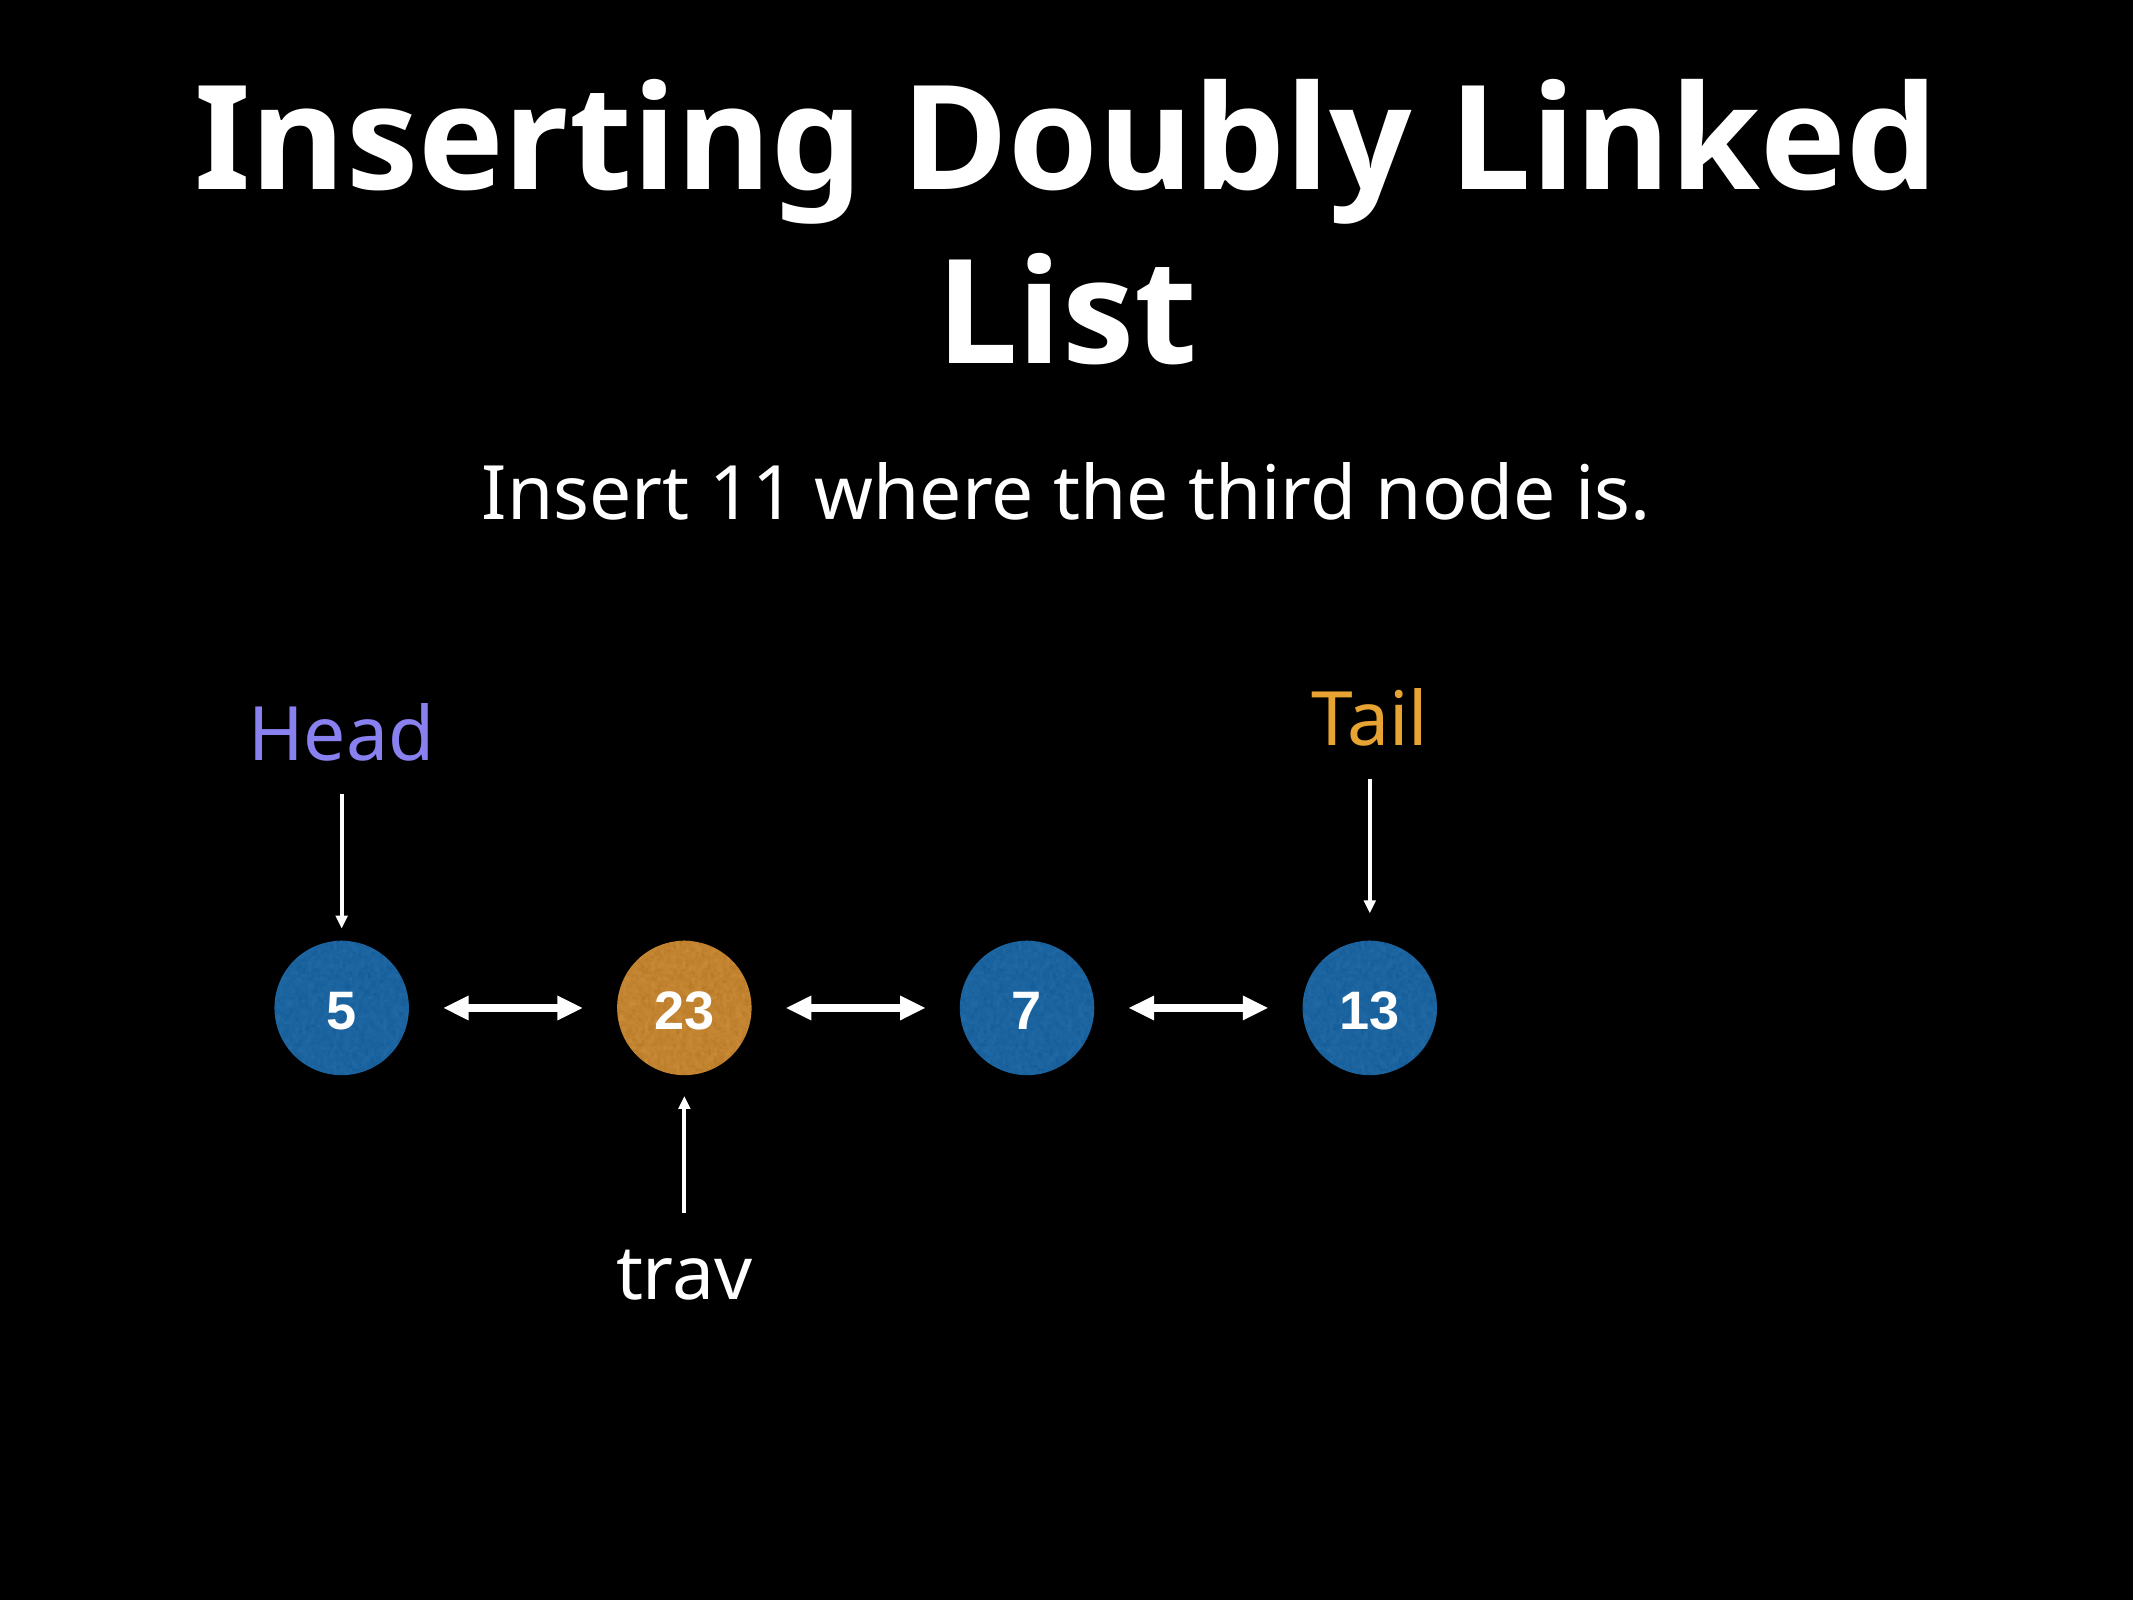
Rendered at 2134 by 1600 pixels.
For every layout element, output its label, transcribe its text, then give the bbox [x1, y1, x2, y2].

text_box [1363, 778, 1376, 914]
text_box Head [240, 677, 443, 784]
text_box Tail [1303, 661, 1437, 769]
text_box 7 [959, 940, 1095, 1076]
text_box Insert 11 where the third node is. [473, 435, 1660, 543]
text_box [678, 1096, 691, 1214]
text_box [335, 793, 348, 929]
text_box [891, 1001, 926, 1015]
text_box [1129, 1001, 1234, 1015]
text_box [548, 1001, 583, 1015]
text_box [443, 1001, 548, 1015]
text_box [1234, 1001, 1268, 1015]
title Inserting Doubly Linked List [155, 41, 1978, 397]
text_box 13 [1302, 940, 1438, 1076]
text_box 5 [274, 940, 409, 1076]
text_box trav [607, 1215, 761, 1323]
text_box [786, 1001, 891, 1015]
text_box 23 [617, 940, 752, 1076]
